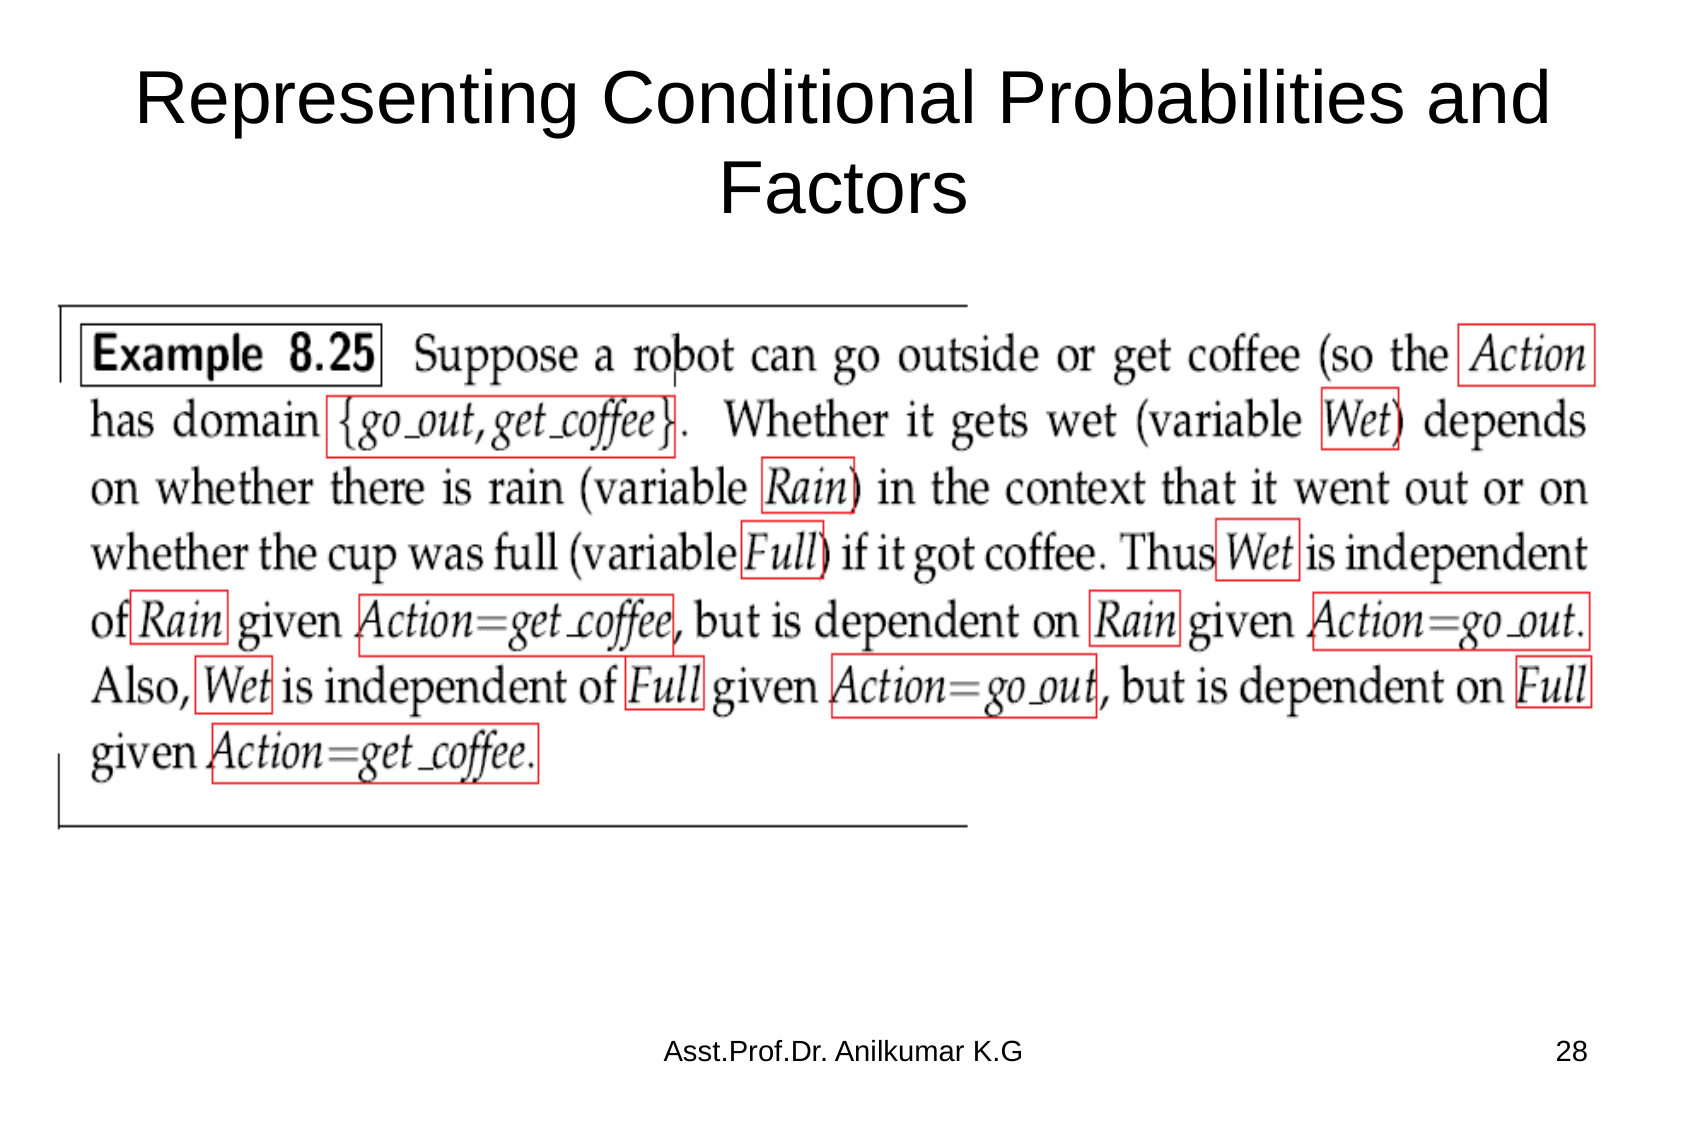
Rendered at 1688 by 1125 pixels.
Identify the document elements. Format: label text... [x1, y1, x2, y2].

picture [43, 287, 1608, 838]
slide_number 28 [1209, 1024, 1604, 1103]
title Representing Conditional Probabilities and Factors [84, 44, 1604, 233]
footer Asst.Prof.Dr. Anilkumar K.G [576, 1024, 1112, 1103]
